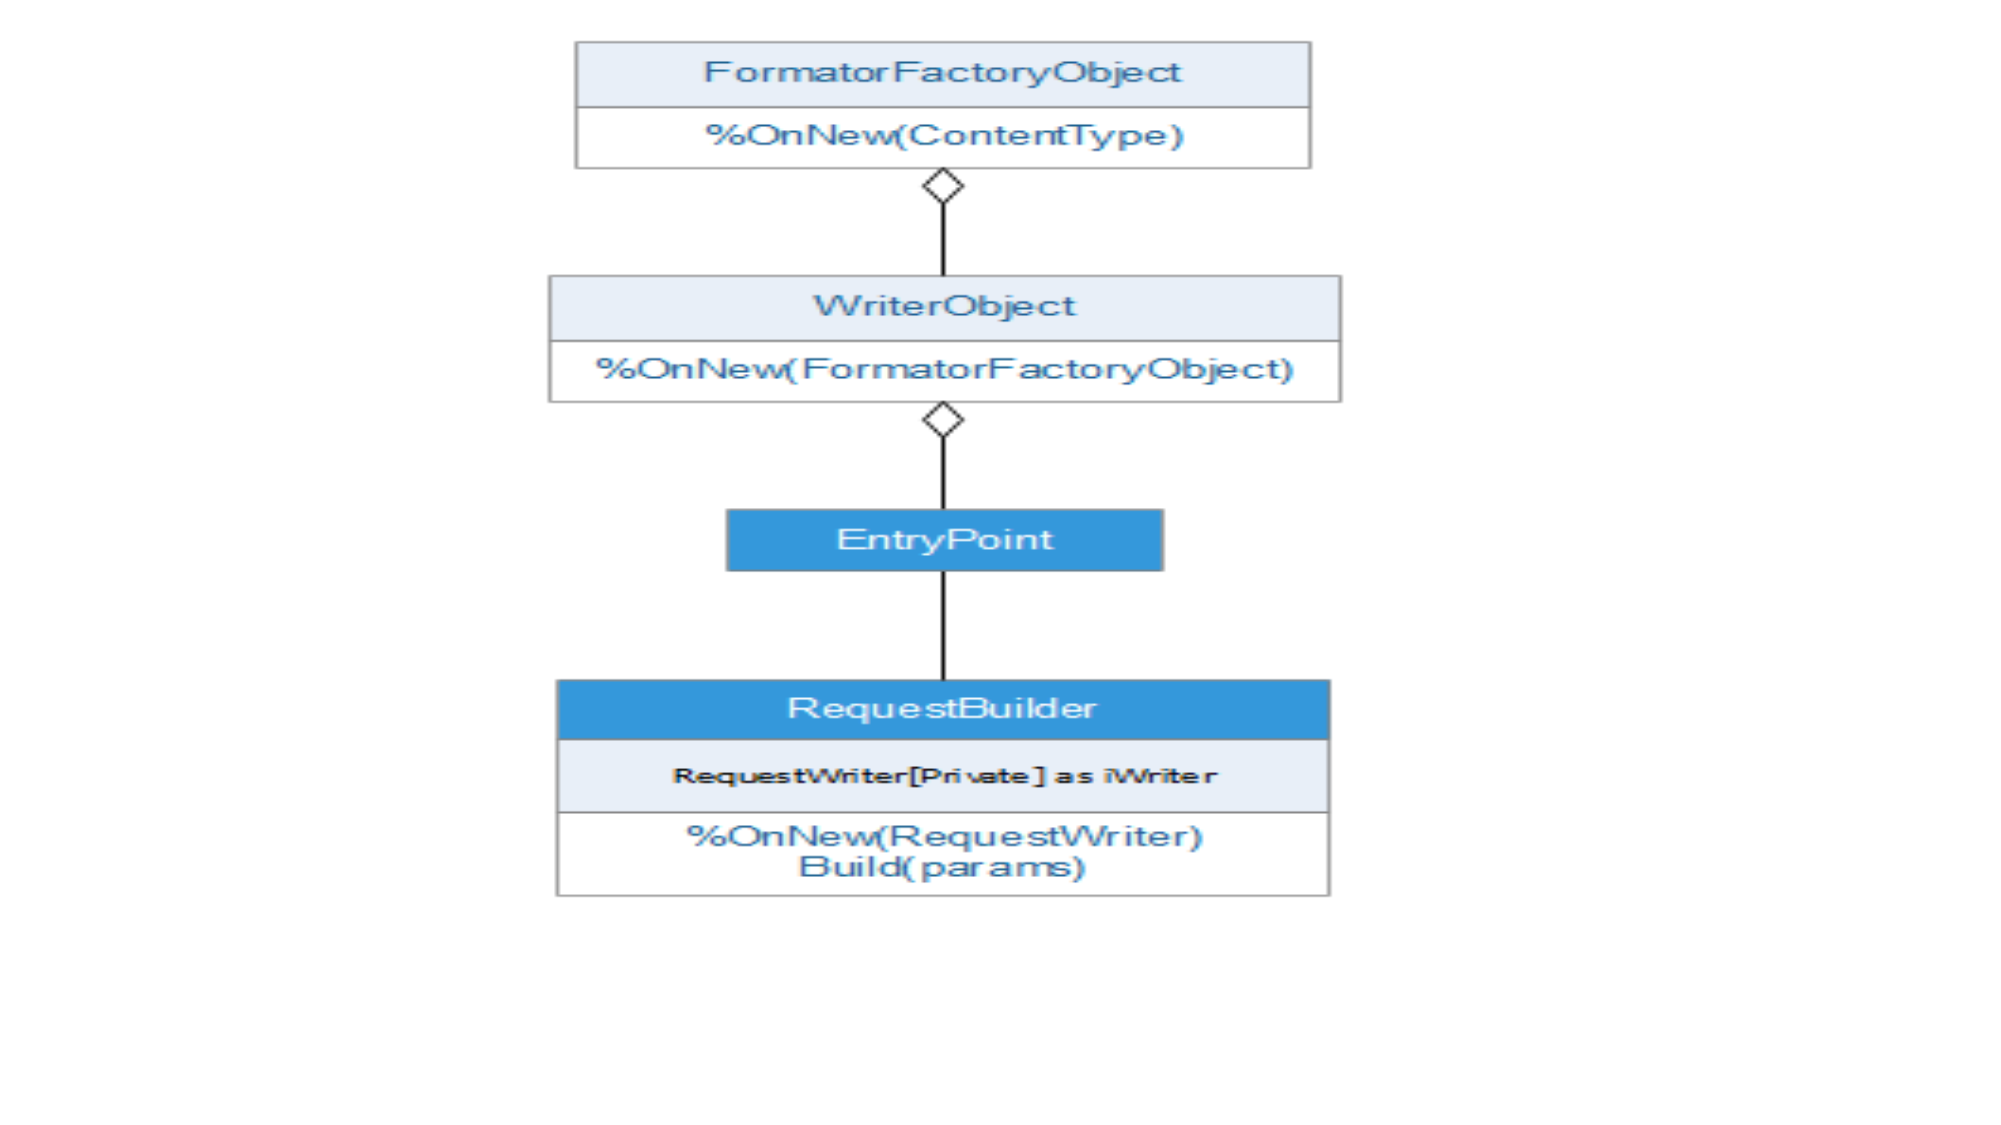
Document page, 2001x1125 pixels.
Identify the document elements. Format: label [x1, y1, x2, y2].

picture [329, 0, 1529, 942]
